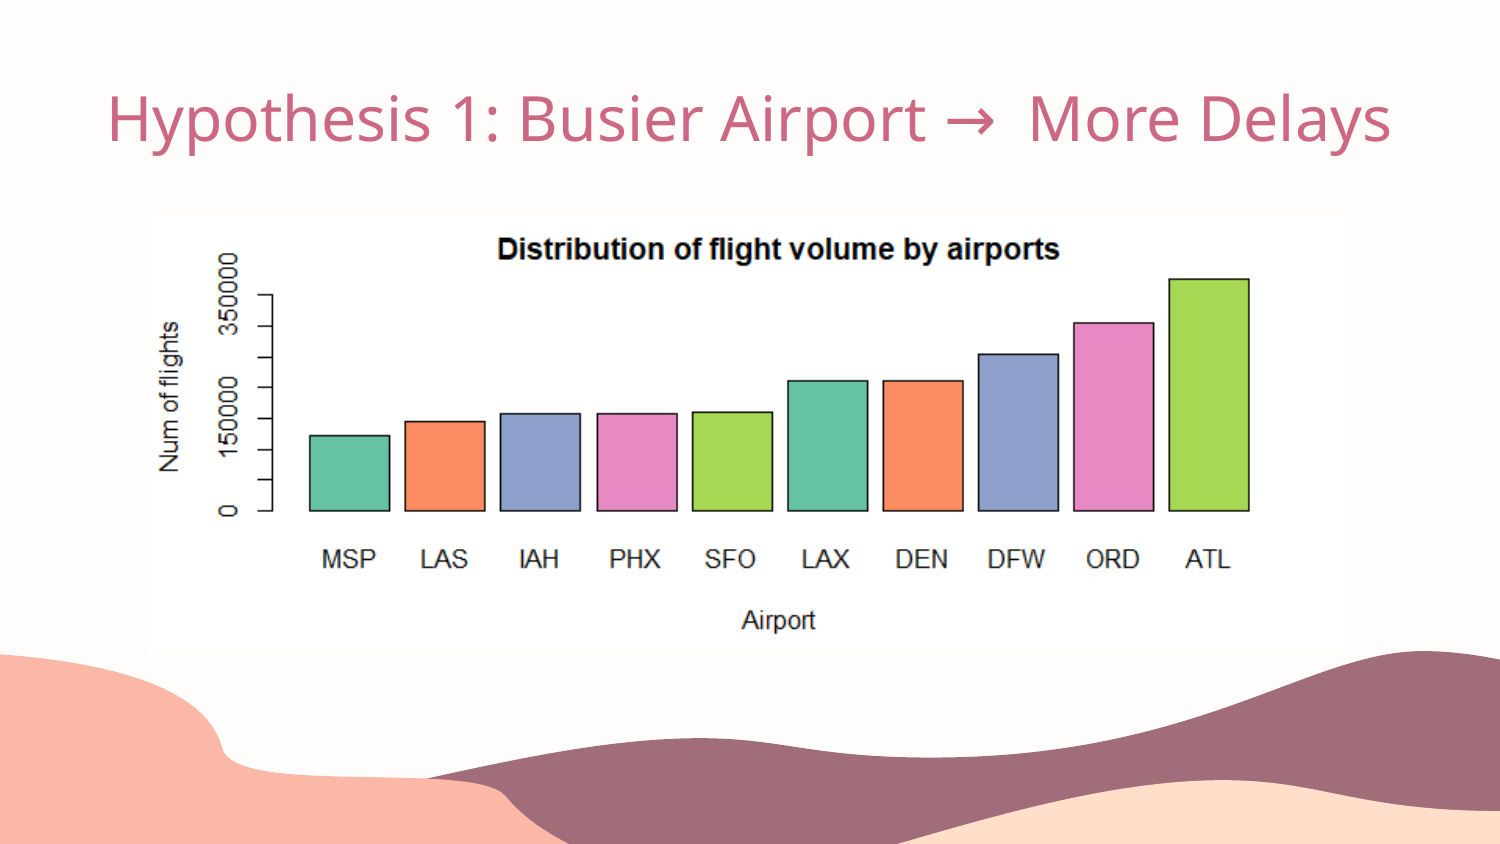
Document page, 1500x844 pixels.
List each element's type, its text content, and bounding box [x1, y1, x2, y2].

picture [149, 216, 1351, 652]
title Hypothesis 1: Busier Airport → More Delays [74, 63, 1426, 158]
